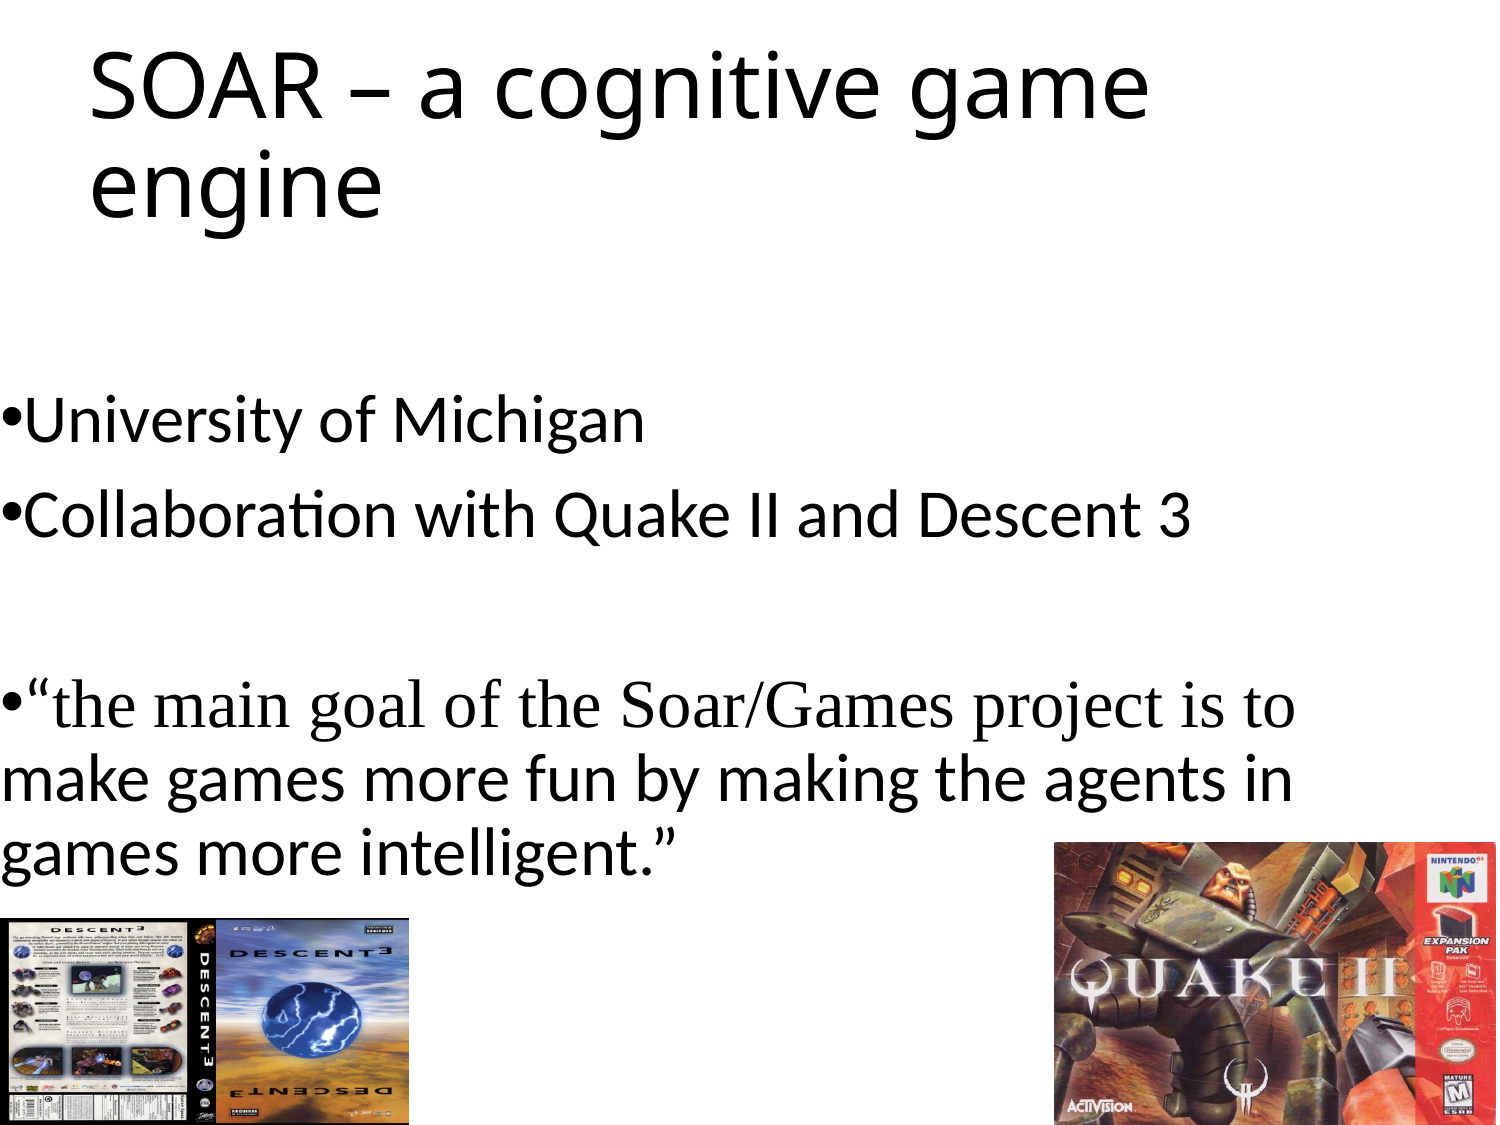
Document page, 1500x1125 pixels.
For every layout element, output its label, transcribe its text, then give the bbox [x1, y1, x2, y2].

subtitle University of Michigan Collaboration with Quake II and Descent 3 “the main goal of the Soar/Games project is to make games more fun by making the agents in games more intelligent.” [0, 270, 1350, 999]
picture [0, 918, 409, 1125]
title SOAR – a cognitive game engine [74, 51, 1425, 226]
picture [1054, 842, 1496, 1125]
